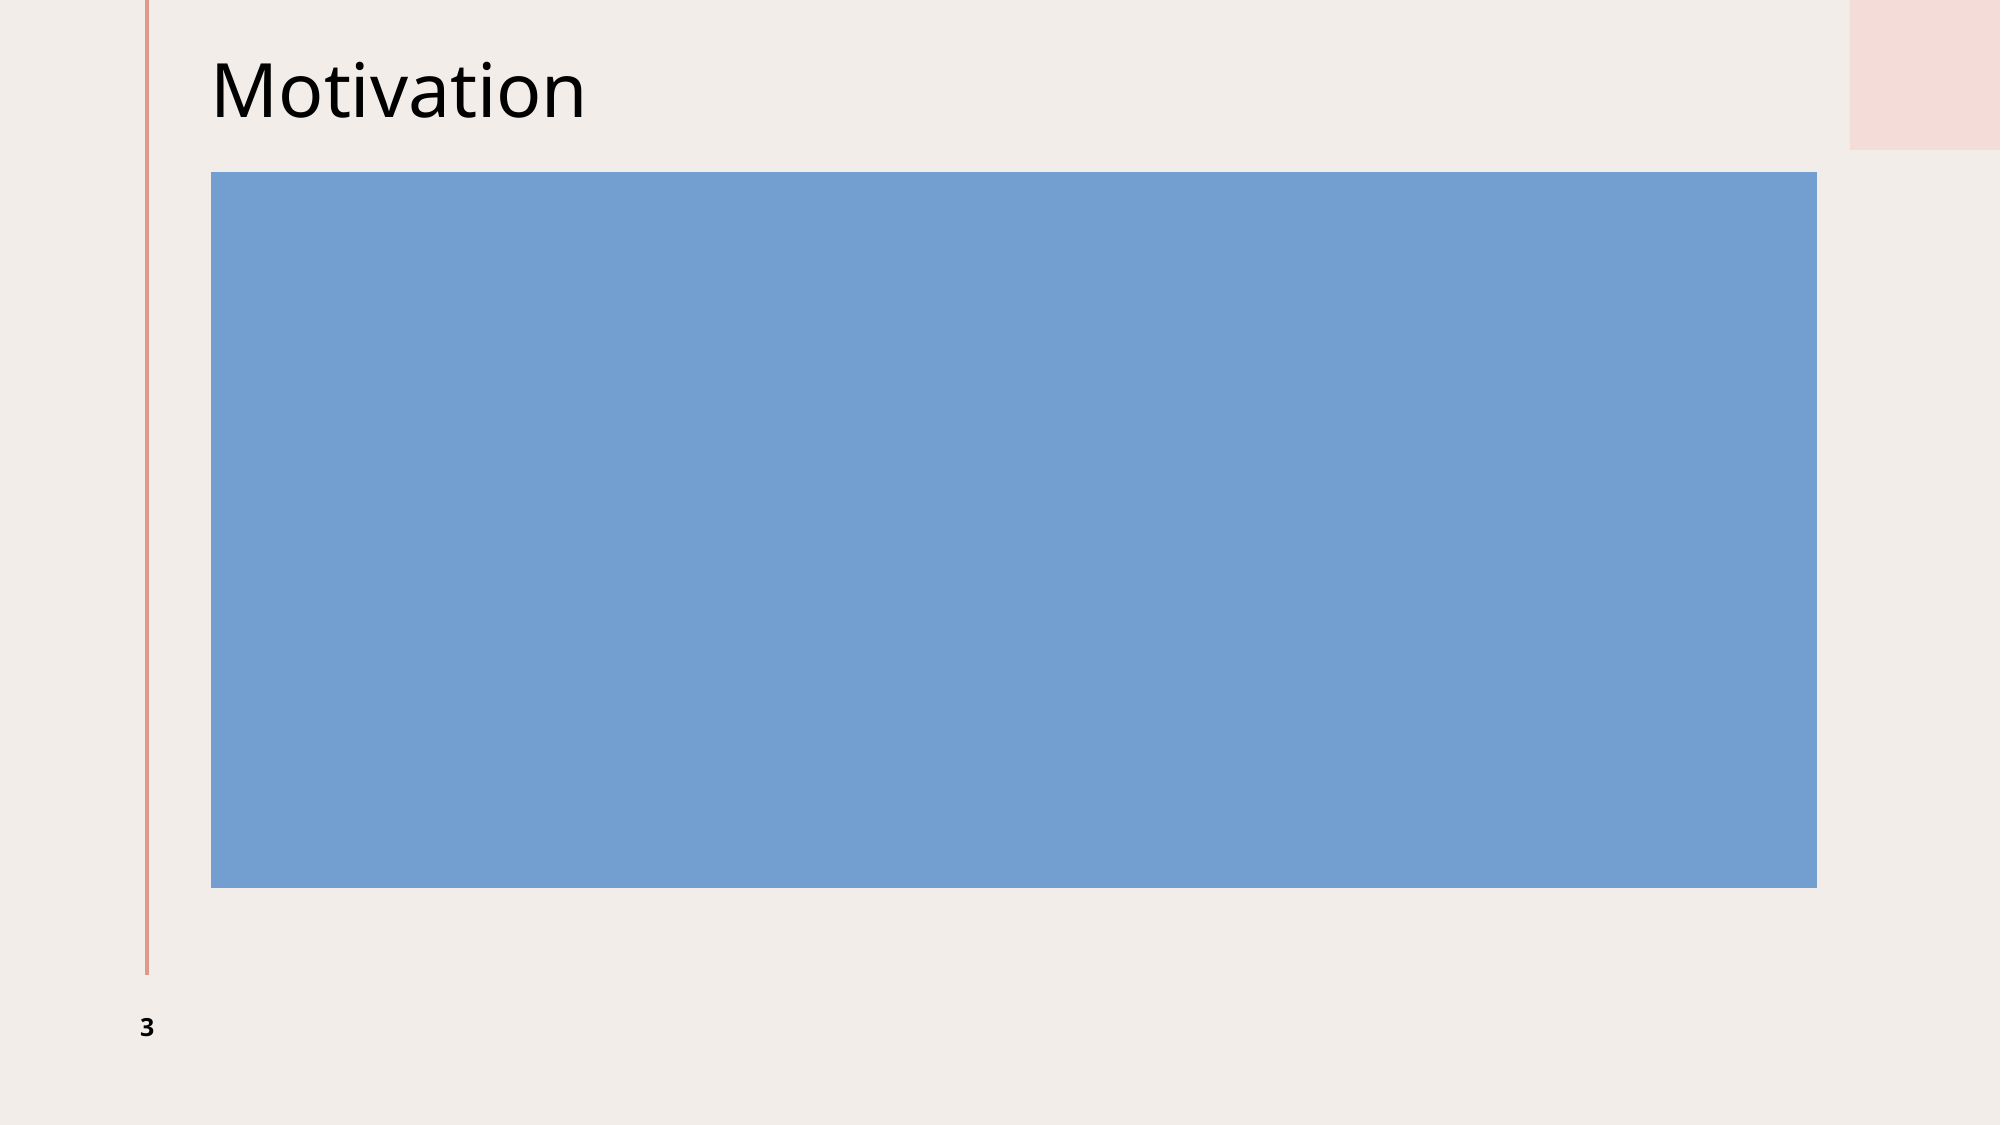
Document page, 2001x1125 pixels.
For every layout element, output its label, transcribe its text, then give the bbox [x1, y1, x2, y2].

title Motivation [210, 13, 1820, 172]
slide_number 3 [67, 975, 227, 1082]
